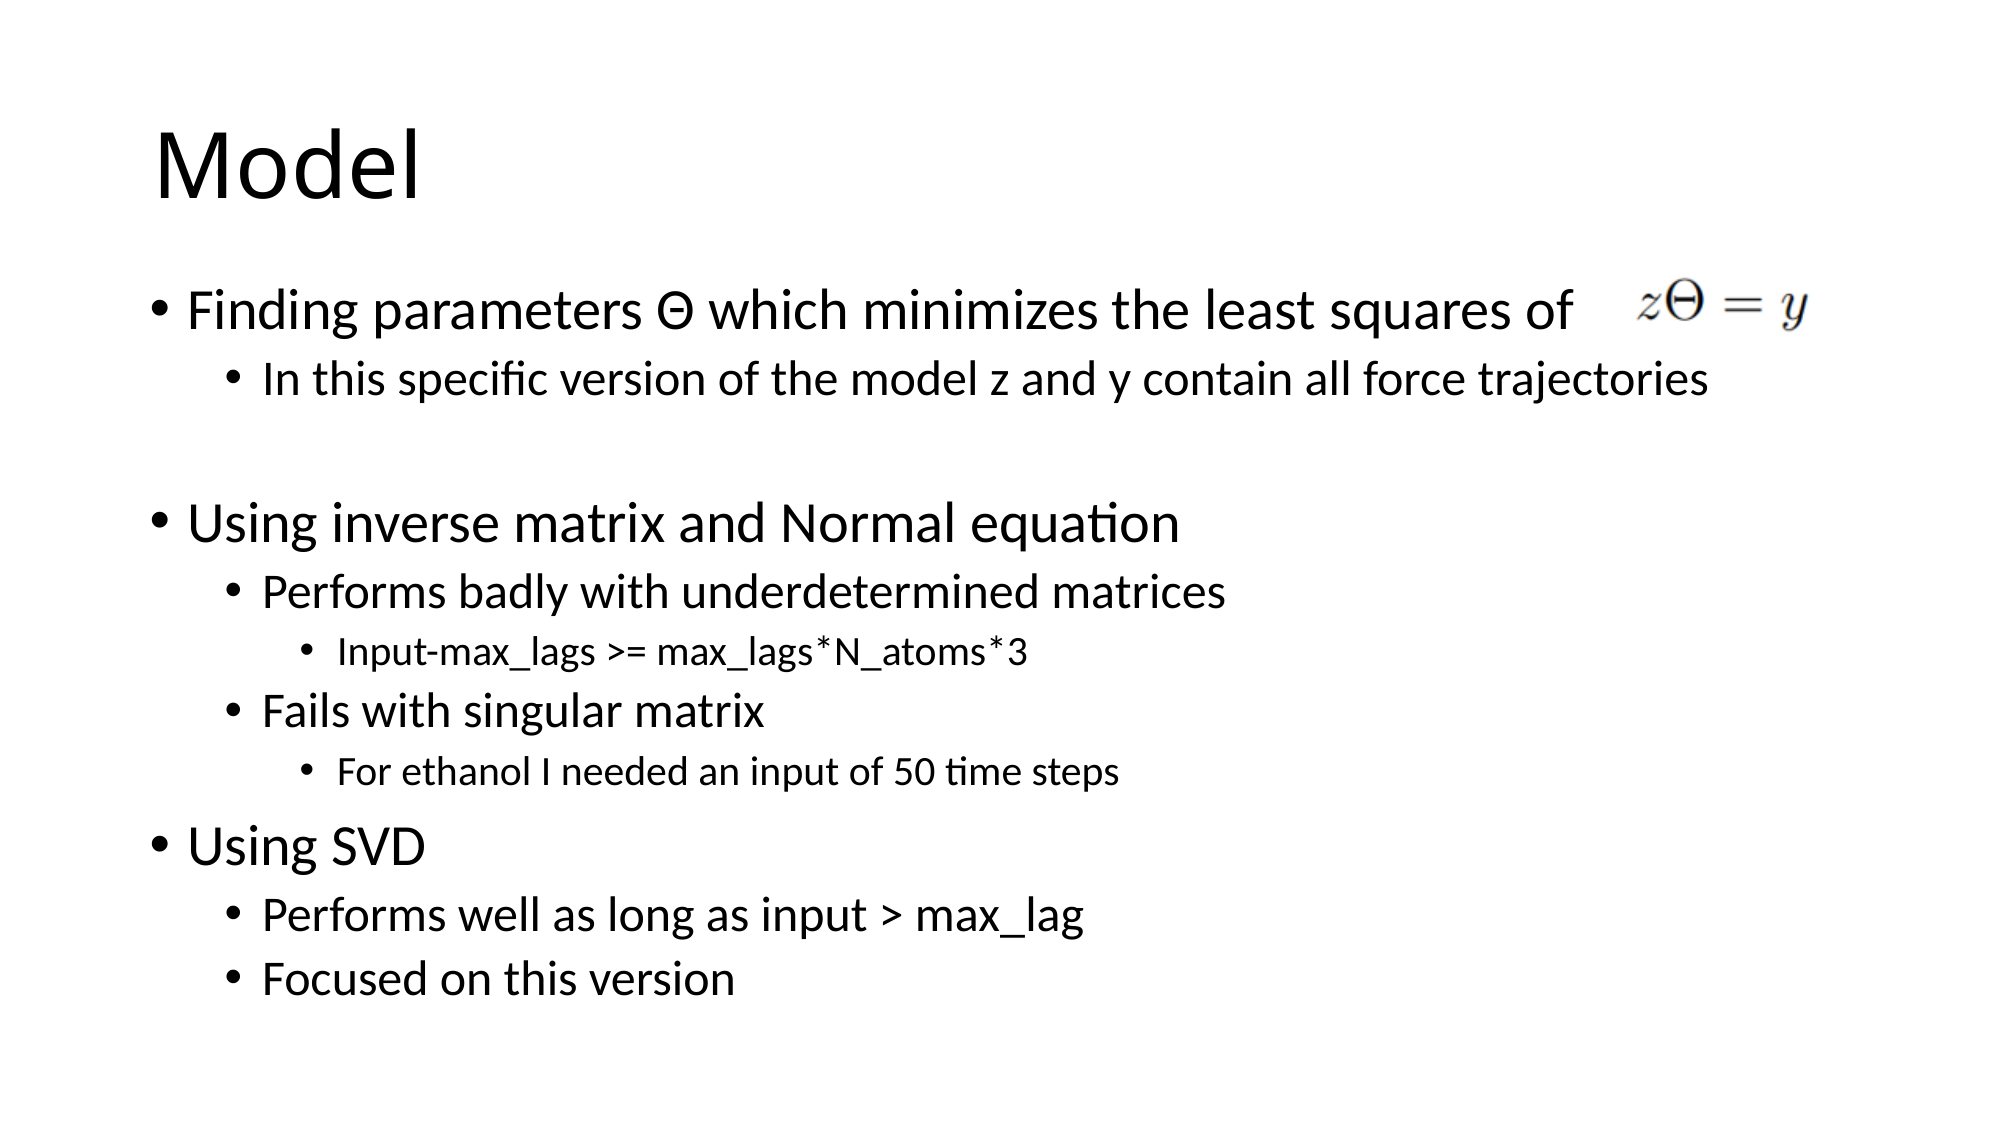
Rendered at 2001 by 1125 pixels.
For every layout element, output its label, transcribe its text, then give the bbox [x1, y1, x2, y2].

picture [1604, 264, 1814, 348]
title Model [137, 59, 1863, 278]
list Finding parameters Θ which minimizes the least squares of In this specific version of the model z and y contain all force trajectories Using inverse matrix and Normal equation Performs badly with underdetermined matrices Input-max_lags >= max_lags*N_atoms*3 Fails with singular matrix For ethanol I needed an input of 50 time steps Using SVD Performs well as long as input > max_lag Focused on this version [134, 271, 1860, 1062]
